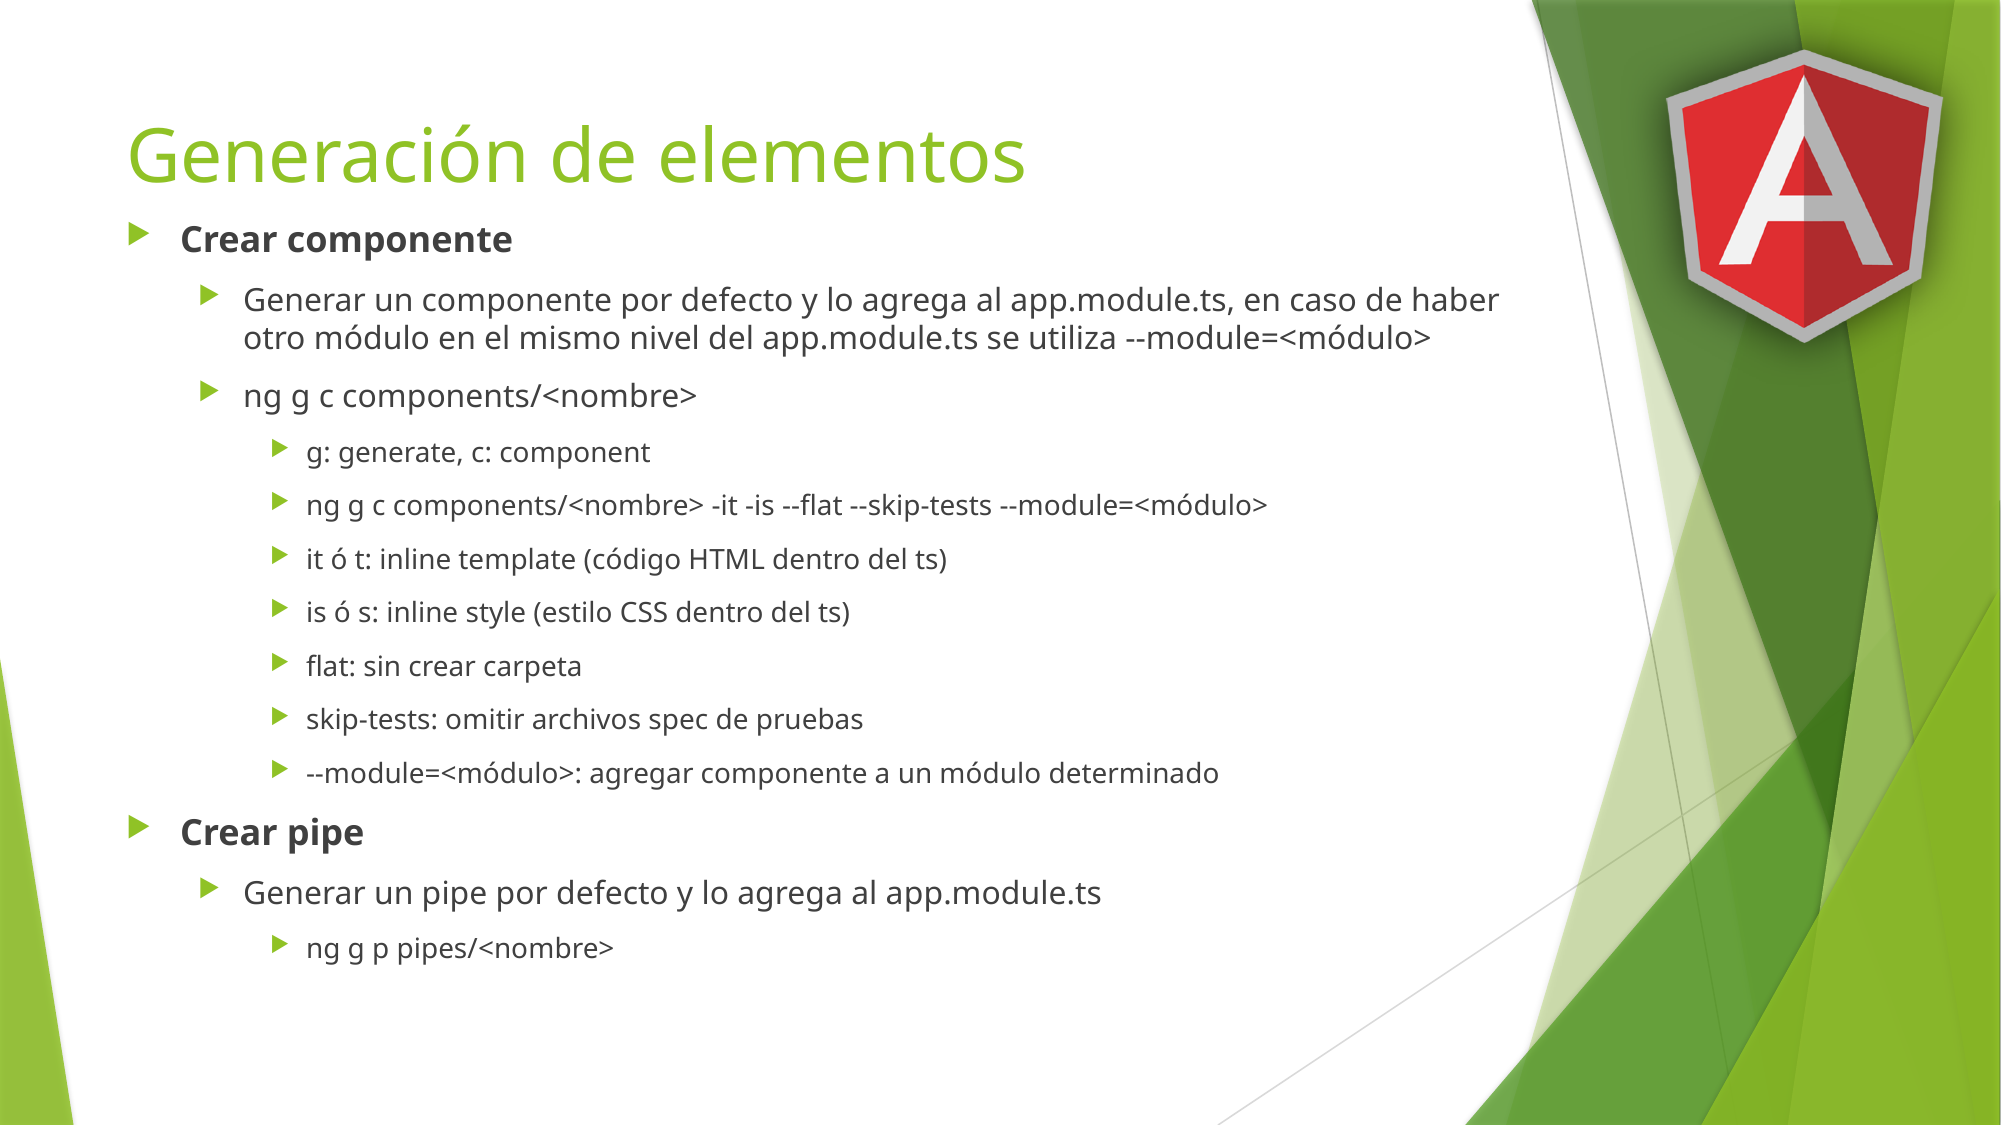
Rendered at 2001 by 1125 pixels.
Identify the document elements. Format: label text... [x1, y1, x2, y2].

title Generación de elementos [111, 99, 1522, 208]
list Crear componente Generar un componente por defecto y lo agrega al app.module.ts, en caso de haber otro módulo en el mismo nivel del app.module.ts se utiliza --module=<módulo> ng g c components/<nombre> g: generate, c: component ng g c components/<nombre> -it -is --flat --skip-tests --module=<módulo> it ó t: inline template (código HTML dentro del ts) is ó s: inline style (estilo CSS dentro del ts) flat: sin crear carpeta skip-tests: omitir archivos spec de pruebas --module=<módulo>: agregar componente a un módulo determinado Crear pipe Generar un pipe por defecto y lo agrega al app.module.ts ng g p pipes/<nombre> [111, 208, 1522, 992]
picture [1624, 37, 1987, 355]
